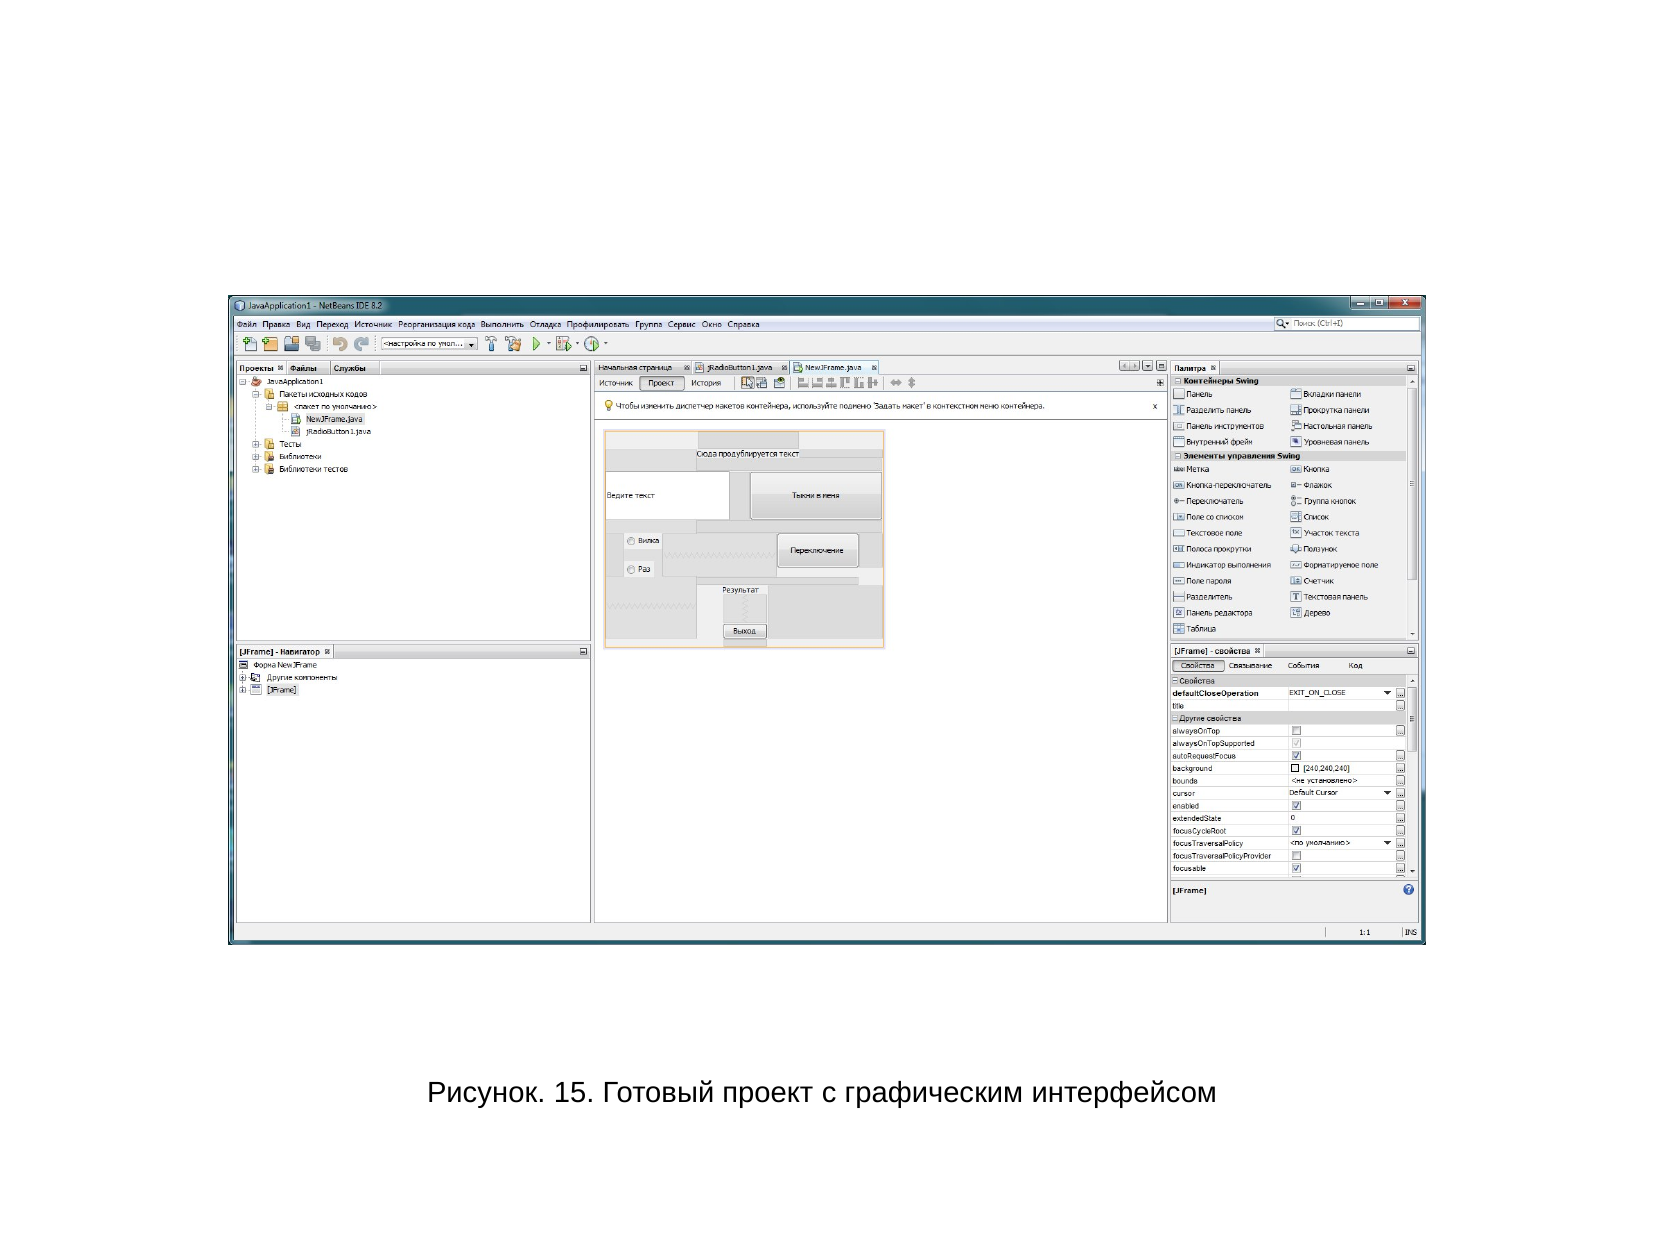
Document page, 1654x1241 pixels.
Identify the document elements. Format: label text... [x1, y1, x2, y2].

text_box Рисунок. 15. Готовый проект с графическим интерфейсом [113, 1073, 1540, 1129]
picture [228, 295, 1426, 945]
